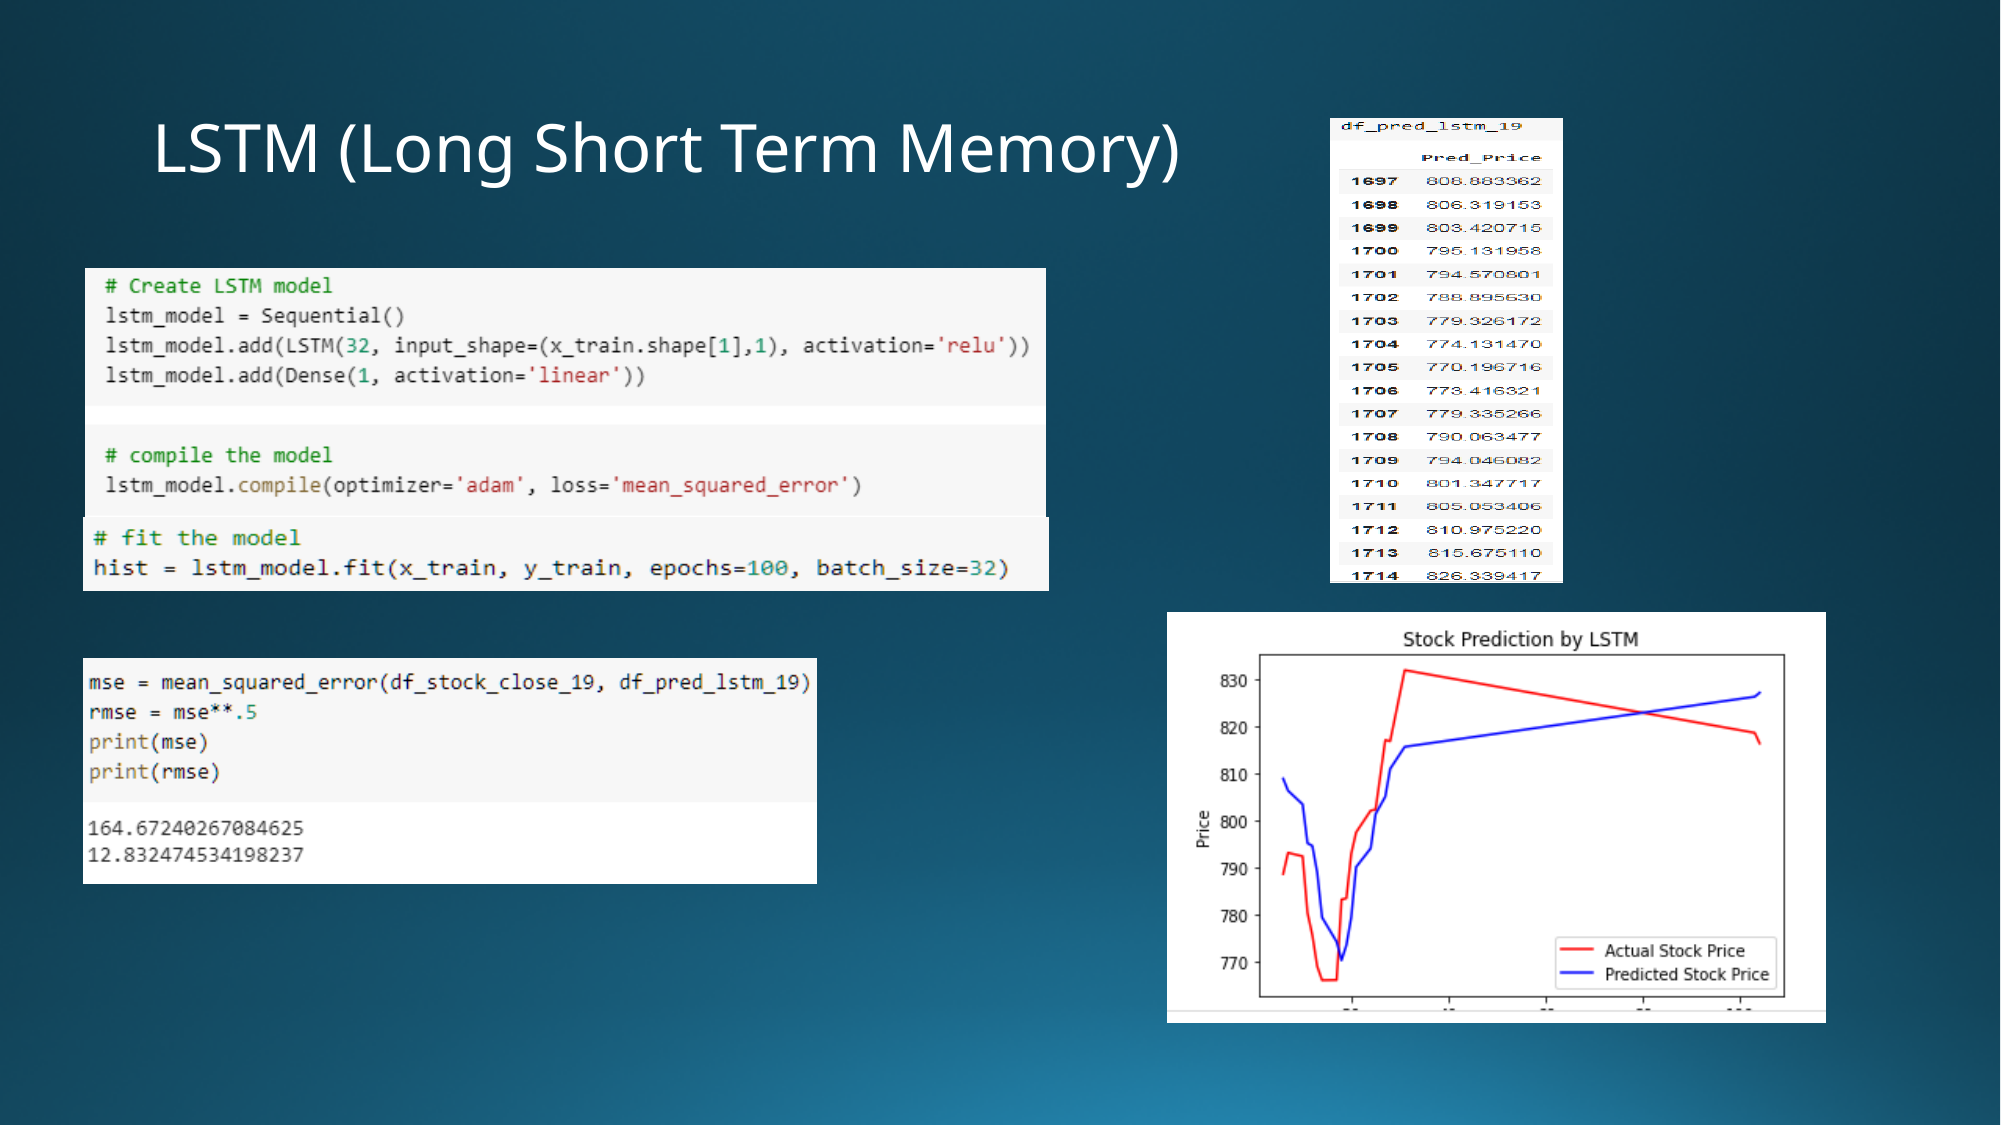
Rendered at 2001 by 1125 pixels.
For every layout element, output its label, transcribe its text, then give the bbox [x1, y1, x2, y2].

picture [0, 0, 2001, 1125]
title LSTM (Long Short Term Memory) [137, 59, 1863, 242]
